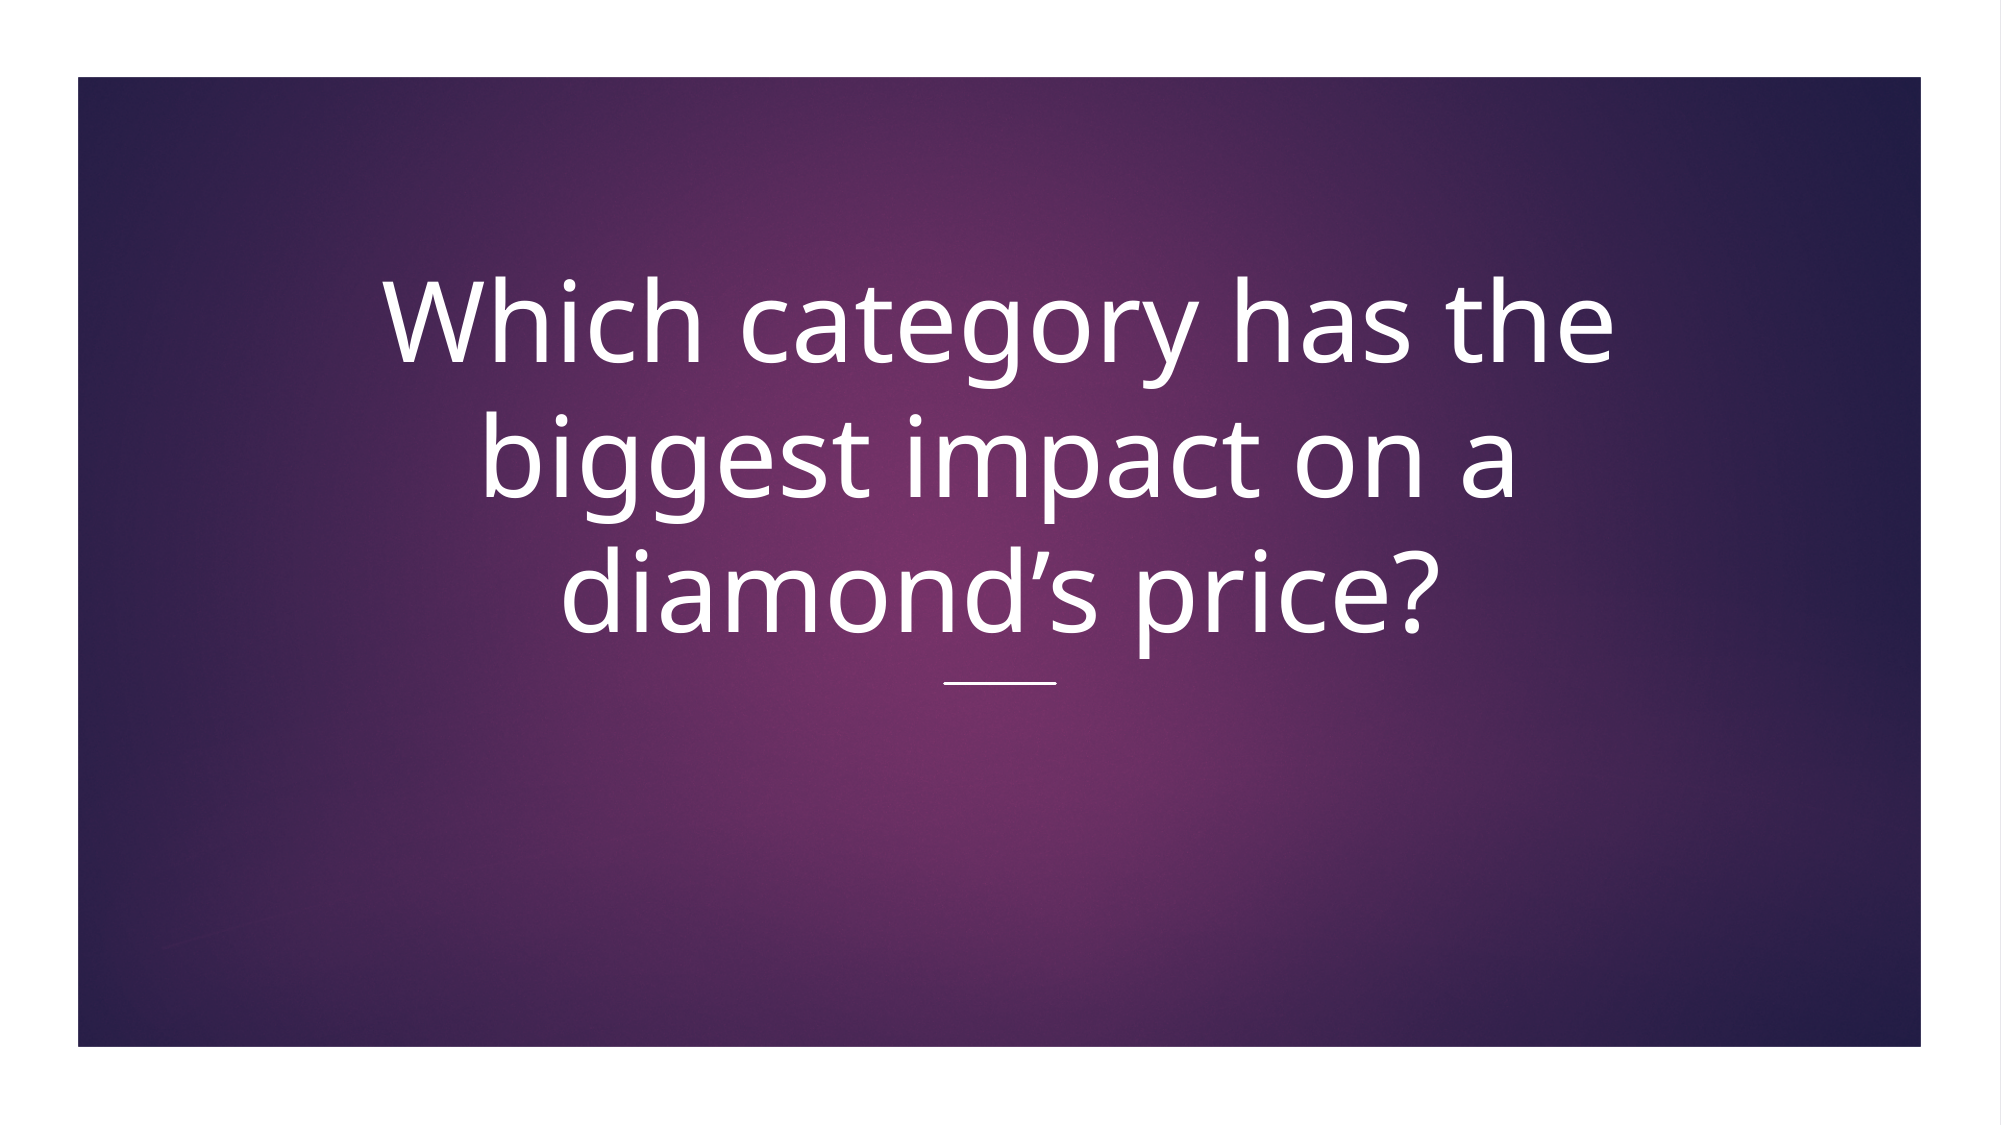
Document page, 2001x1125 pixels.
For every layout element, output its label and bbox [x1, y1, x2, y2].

text_box [0, 0, 2000, 1125]
